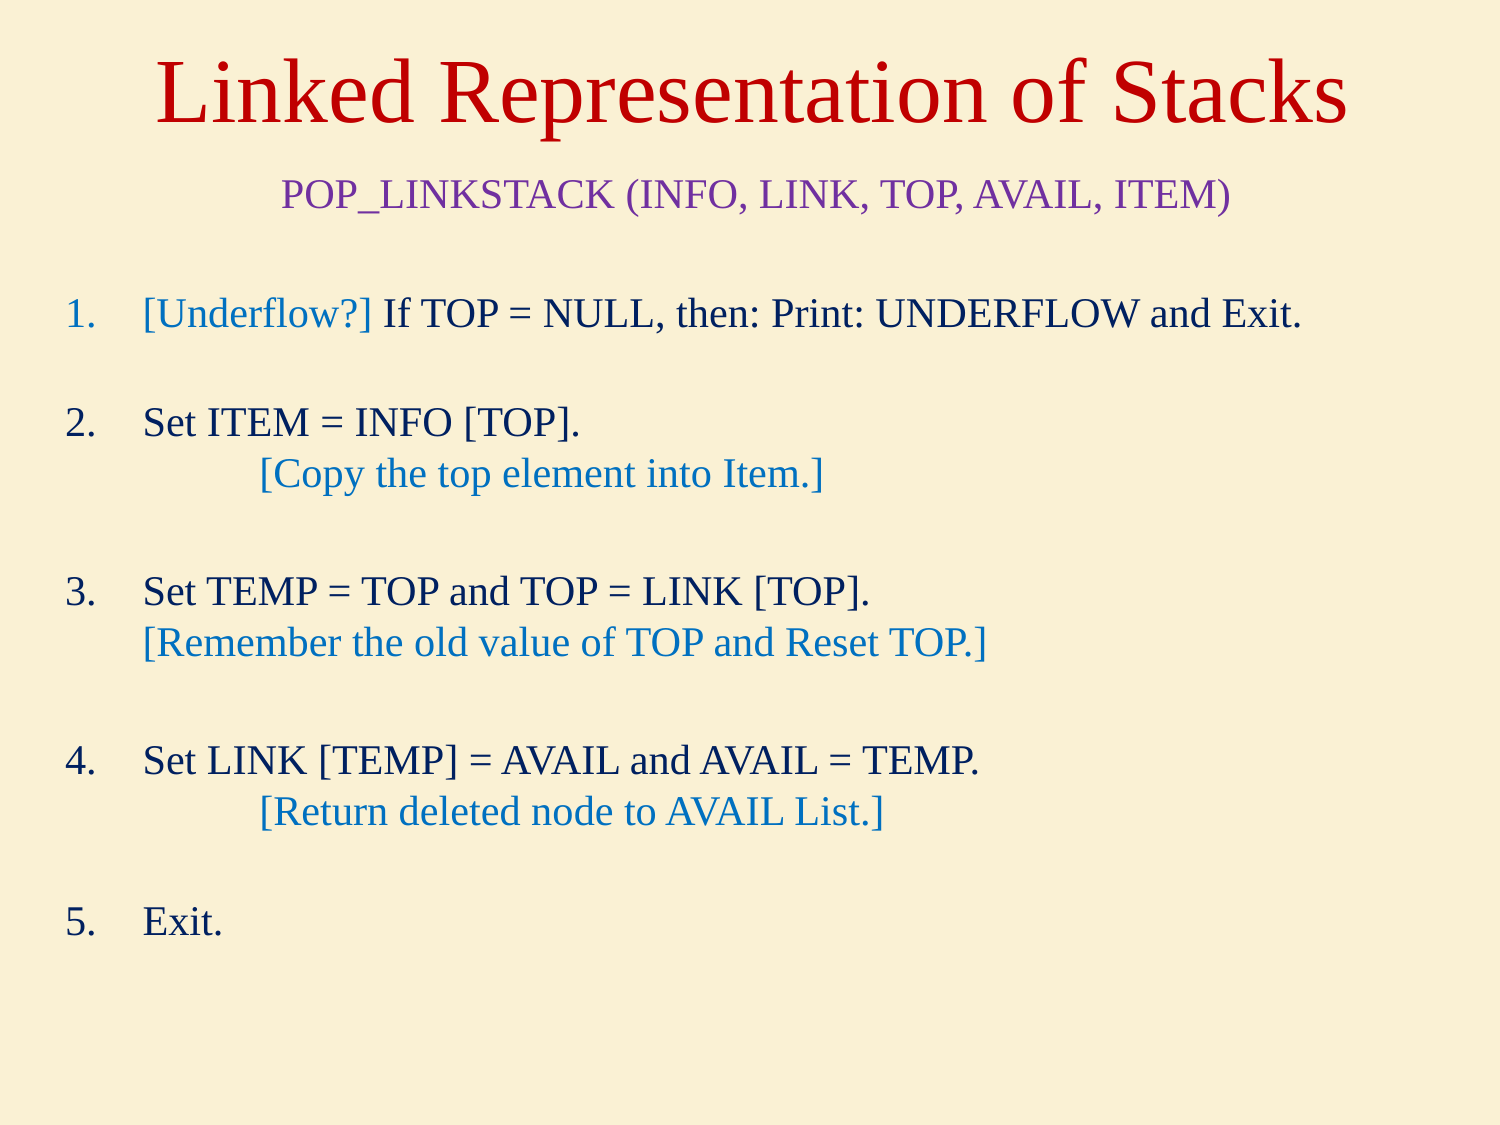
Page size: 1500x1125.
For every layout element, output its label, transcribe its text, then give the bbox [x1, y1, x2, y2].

title Linked Representation of Stacks [82, 0, 1425, 99]
list POP_LINKSTACK (INFO, LINK, TOP, AVAIL, ITEM) [Underflow?] If TOP = NULL, then: Print: UNDERFLOW and Exit. Set ITEM = INFO [TOP]. [Copy the top element into Item.] Set TEMP = TOP and TOP = LINK [TOP]. [Remember the old value of TOP and Reset TOP.] Set LINK [TEMP] = AVAIL and AVAIL = TEMP. [Return deleted node to AVAIL List.] Exit. [50, 99, 1463, 963]
